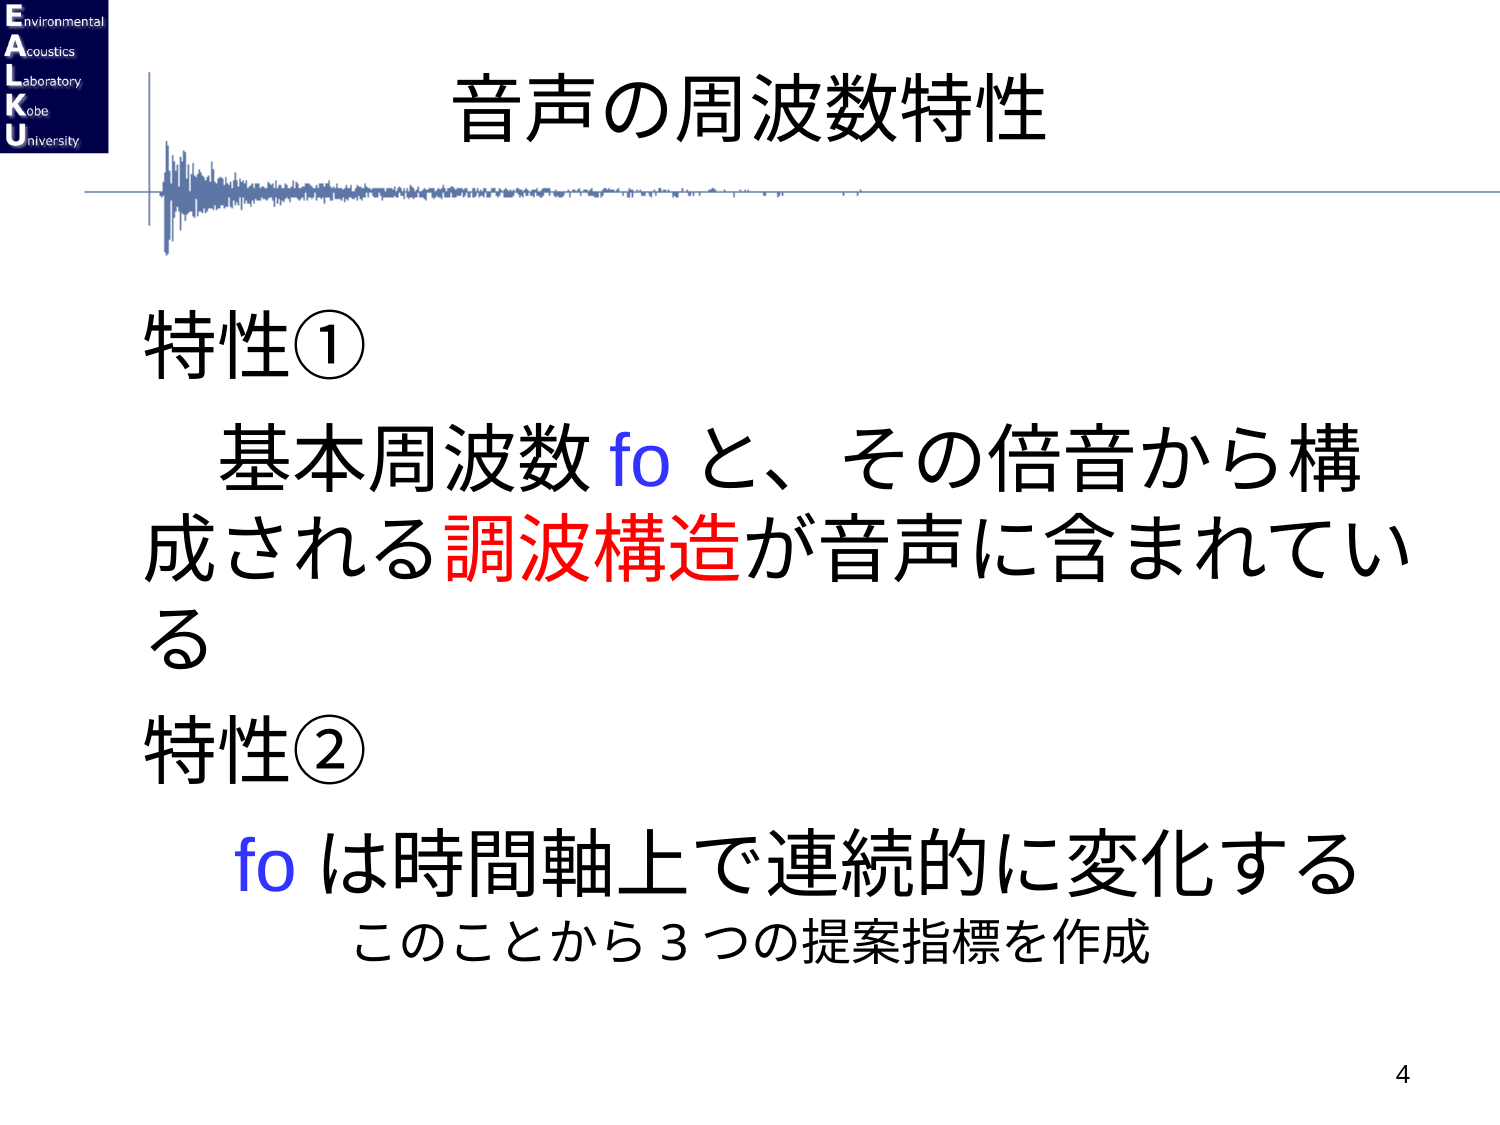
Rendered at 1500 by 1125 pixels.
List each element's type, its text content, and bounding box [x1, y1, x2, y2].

list 特性① 基本周波数foと、その倍音から構成される調波構造が音声に含まれている 特性② foは時間軸上で連続的に変化する [52, 291, 1448, 941]
title 音声の周波数特性 [145, 12, 1355, 200]
picture [0, 0, 1500, 273]
text_box このことから3つの提案指標を作成 [333, 902, 1166, 978]
slide_number 4 [1074, 1025, 1425, 1100]
